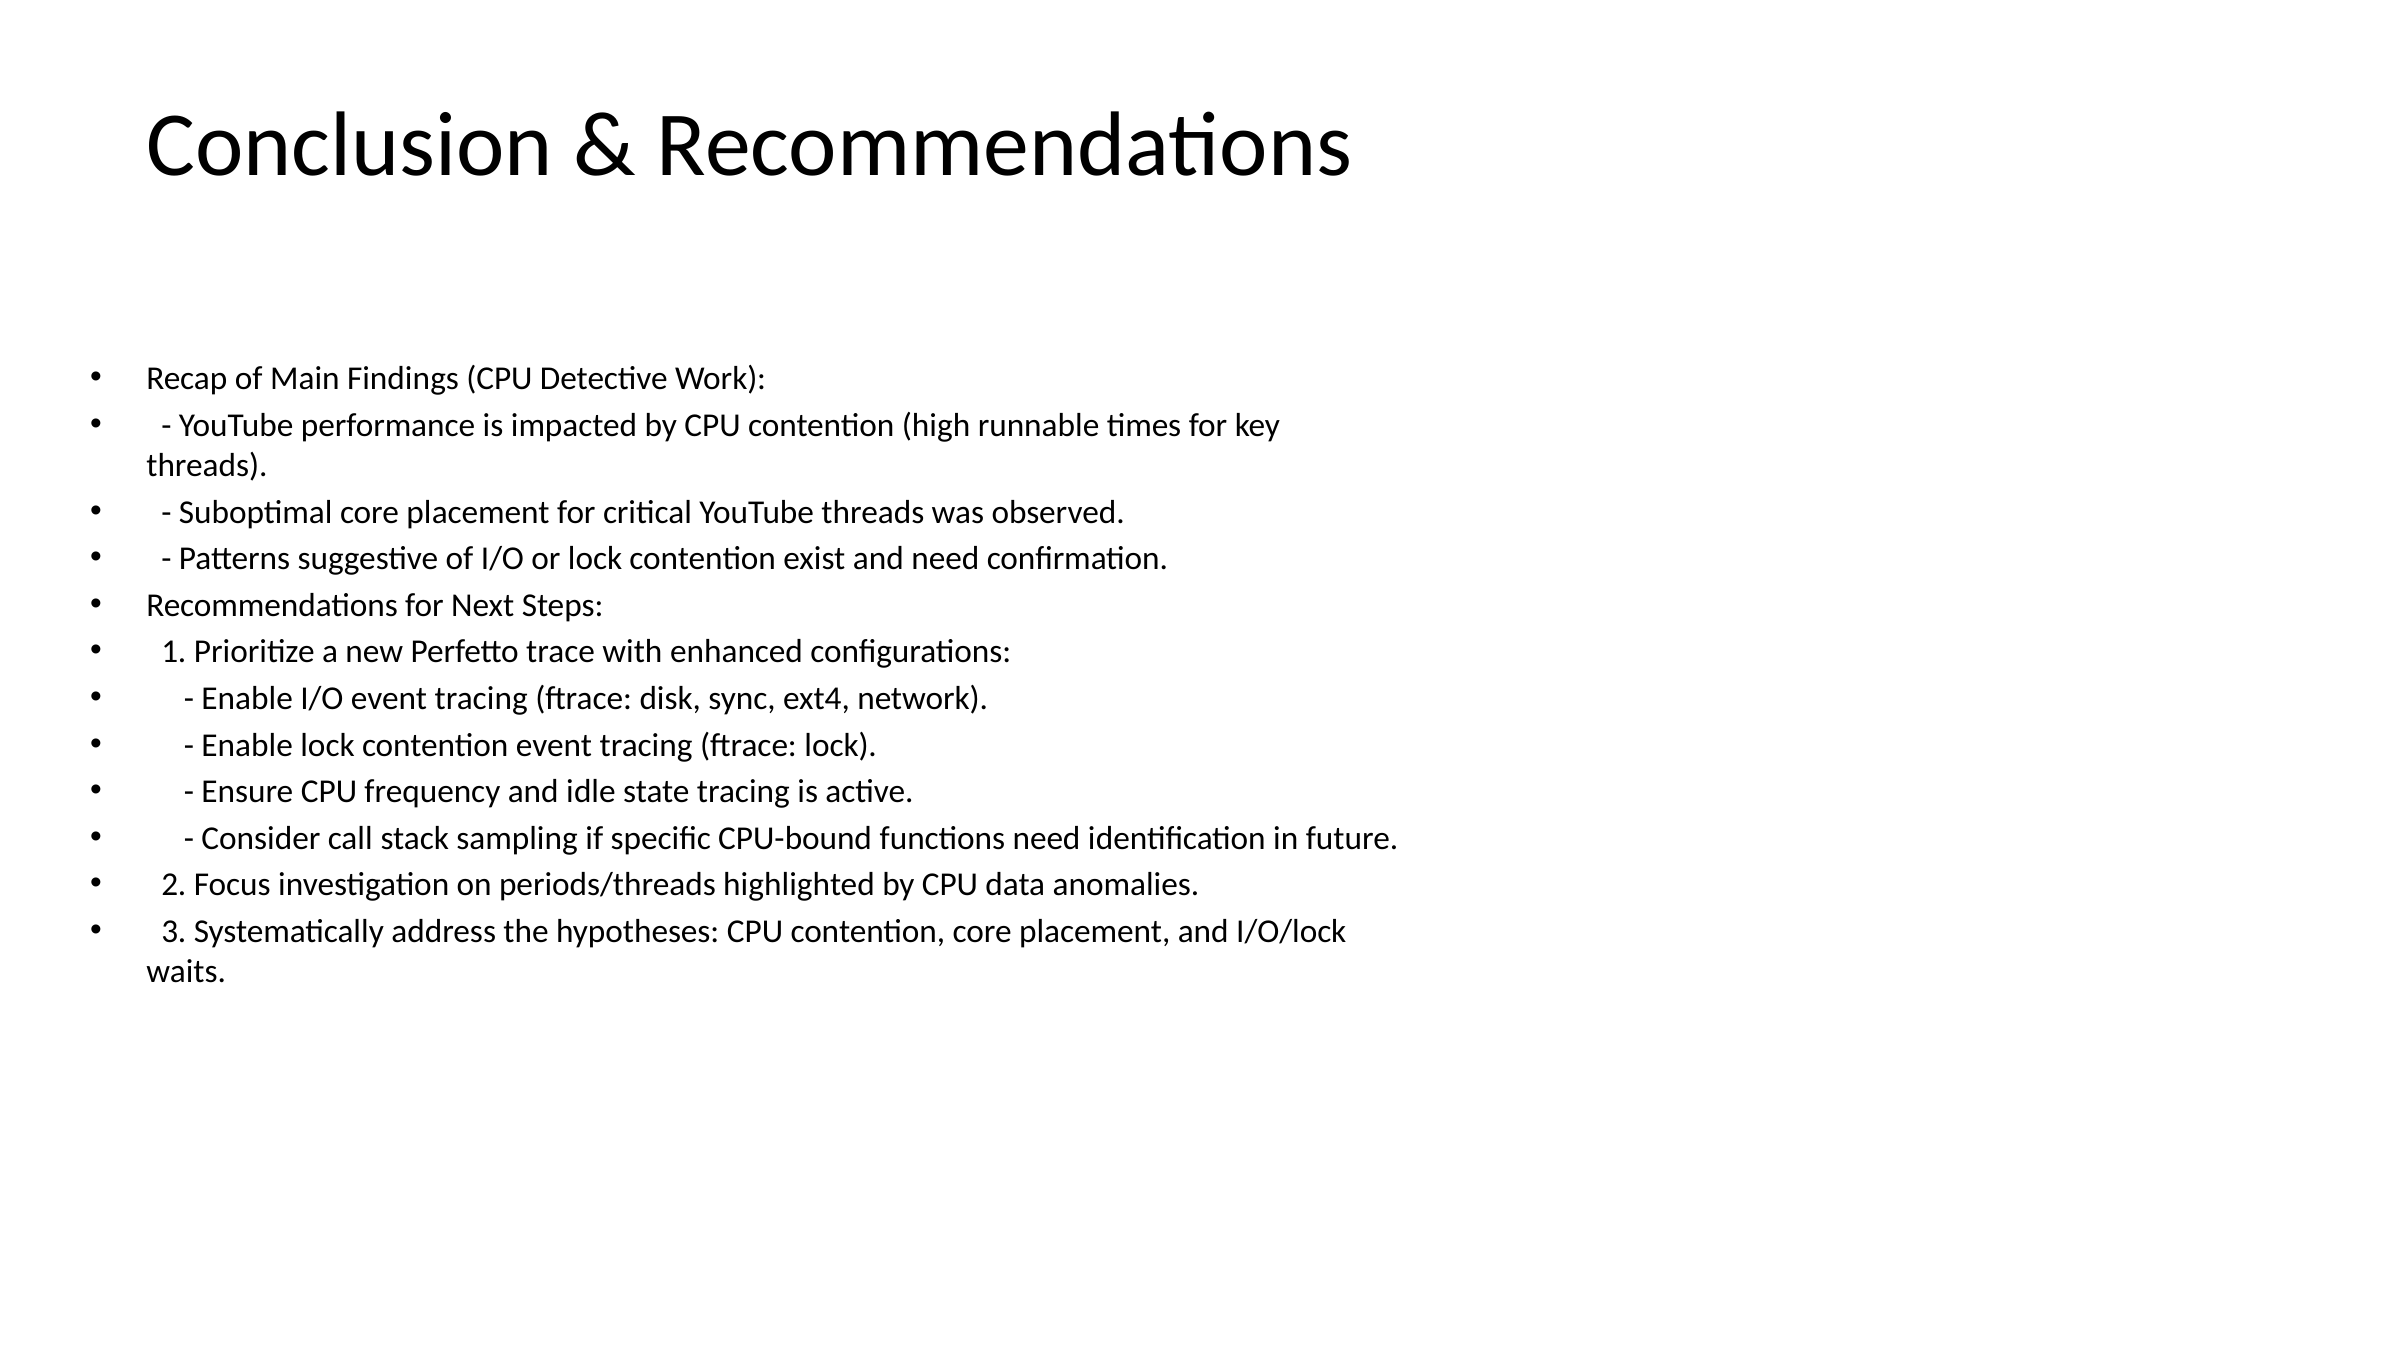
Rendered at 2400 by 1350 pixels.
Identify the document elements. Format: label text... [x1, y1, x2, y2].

title Conclusion & Recommendations [75, 45, 1425, 233]
list Recap of Main Findings (CPU Detective Work): - YouTube performance is impacted by CPU contention (high runnable times for key threads). - Suboptimal core placement for critical YouTube threads was observed. - Patterns suggestive of I/O or lock contention exist and need confirmation. Recommendations for Next Steps: 1. Prioritize a new Perfetto trace with enhanced configurations: - Enable I/O event tracing (ftrace: disk, sync, ext4, network). - Enable lock contention event tracing (ftrace: lock). - Ensure CPU frequency and idle state tracing is active. - Consider call stack sampling if specific CPU-bound functions need identification in future. 2. Focus investigation on periods/threads highlighted by CPU data anomalies. 3. Systematically address the hypotheses: CPU contention, core placement, and I/O/lock waits. [75, 262, 1425, 1005]
